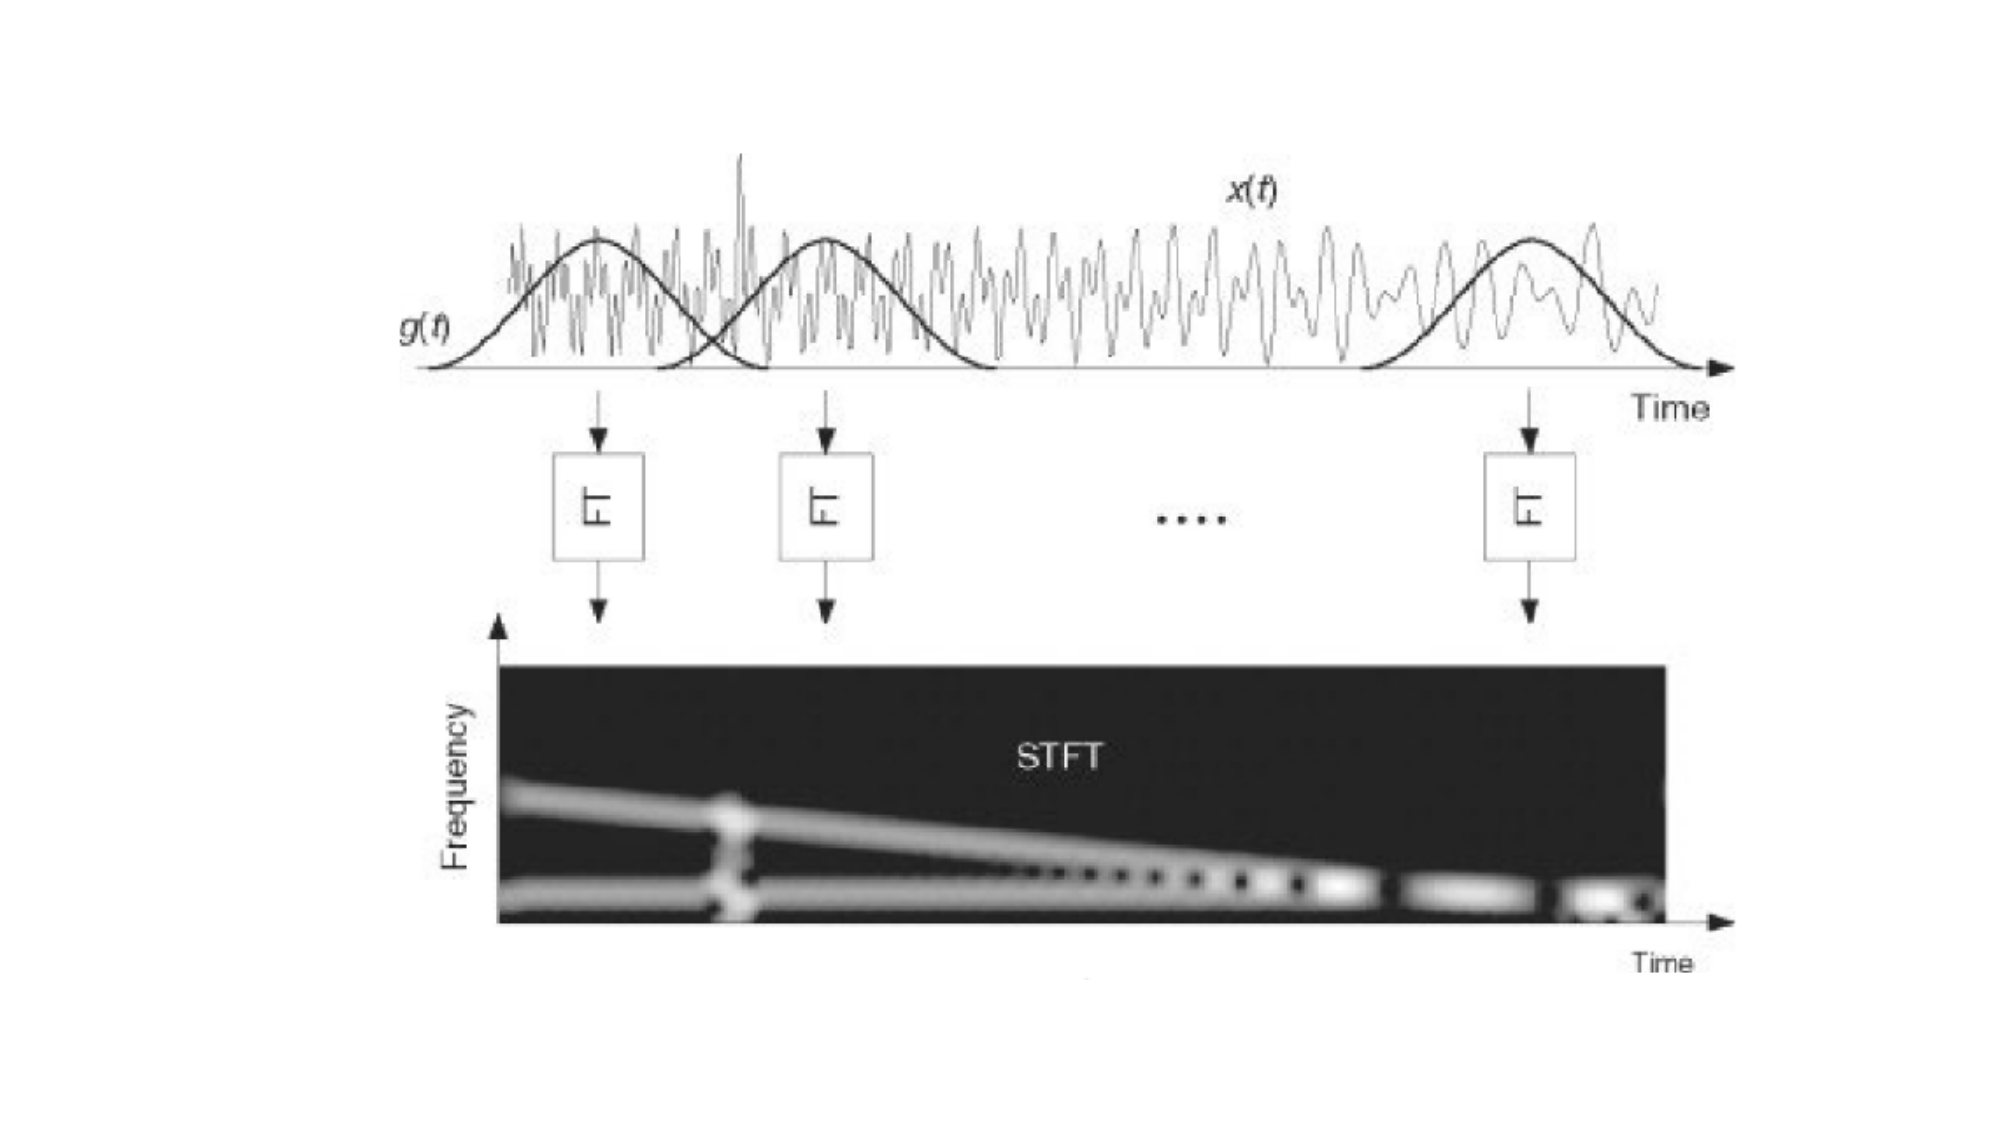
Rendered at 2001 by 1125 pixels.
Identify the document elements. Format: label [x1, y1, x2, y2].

picture [367, 144, 1767, 981]
